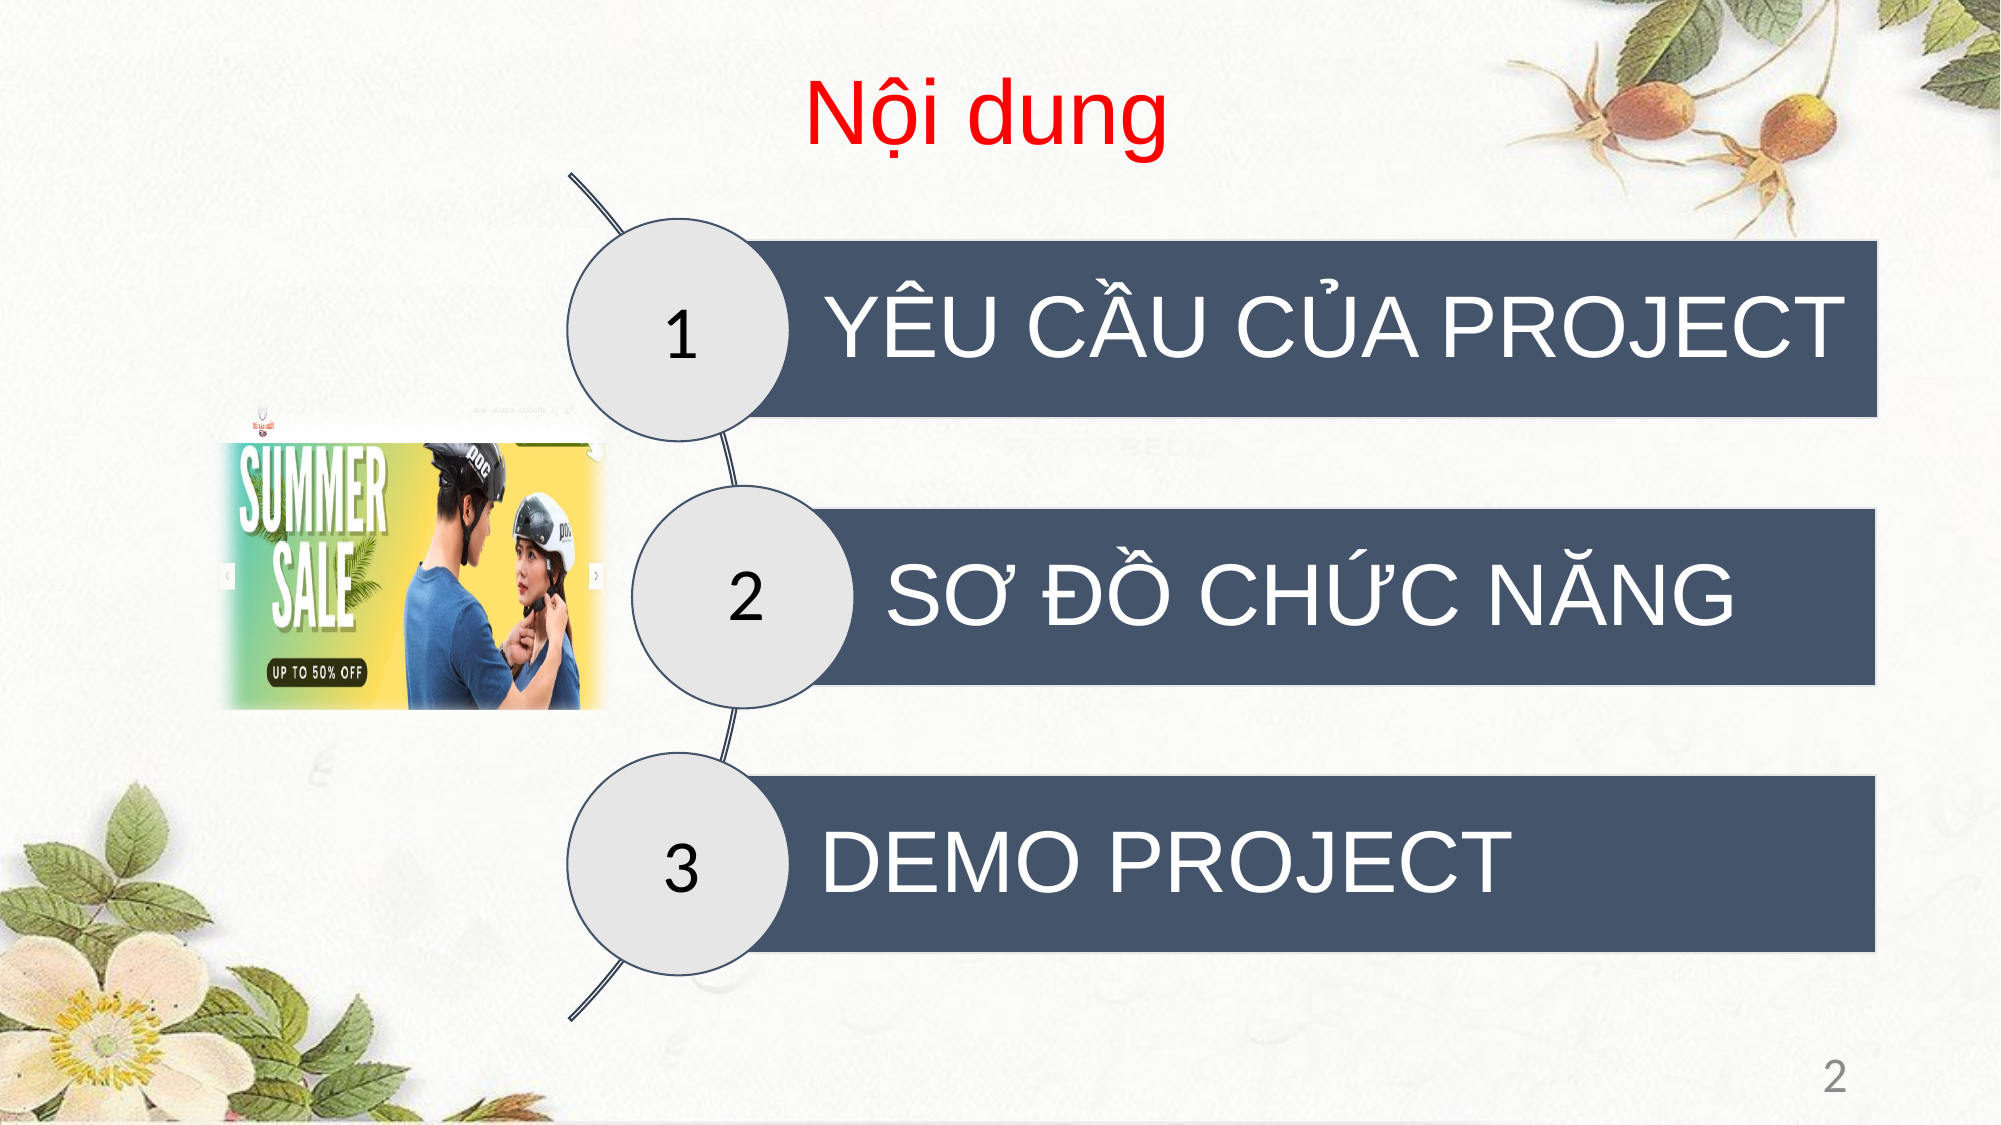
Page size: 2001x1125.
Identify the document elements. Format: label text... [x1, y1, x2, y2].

title Nội dung [137, 6, 1863, 224]
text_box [554, 152, 1889, 1043]
picture [0, 0, 2001, 1125]
slide_number 2 [1412, 1043, 1863, 1103]
